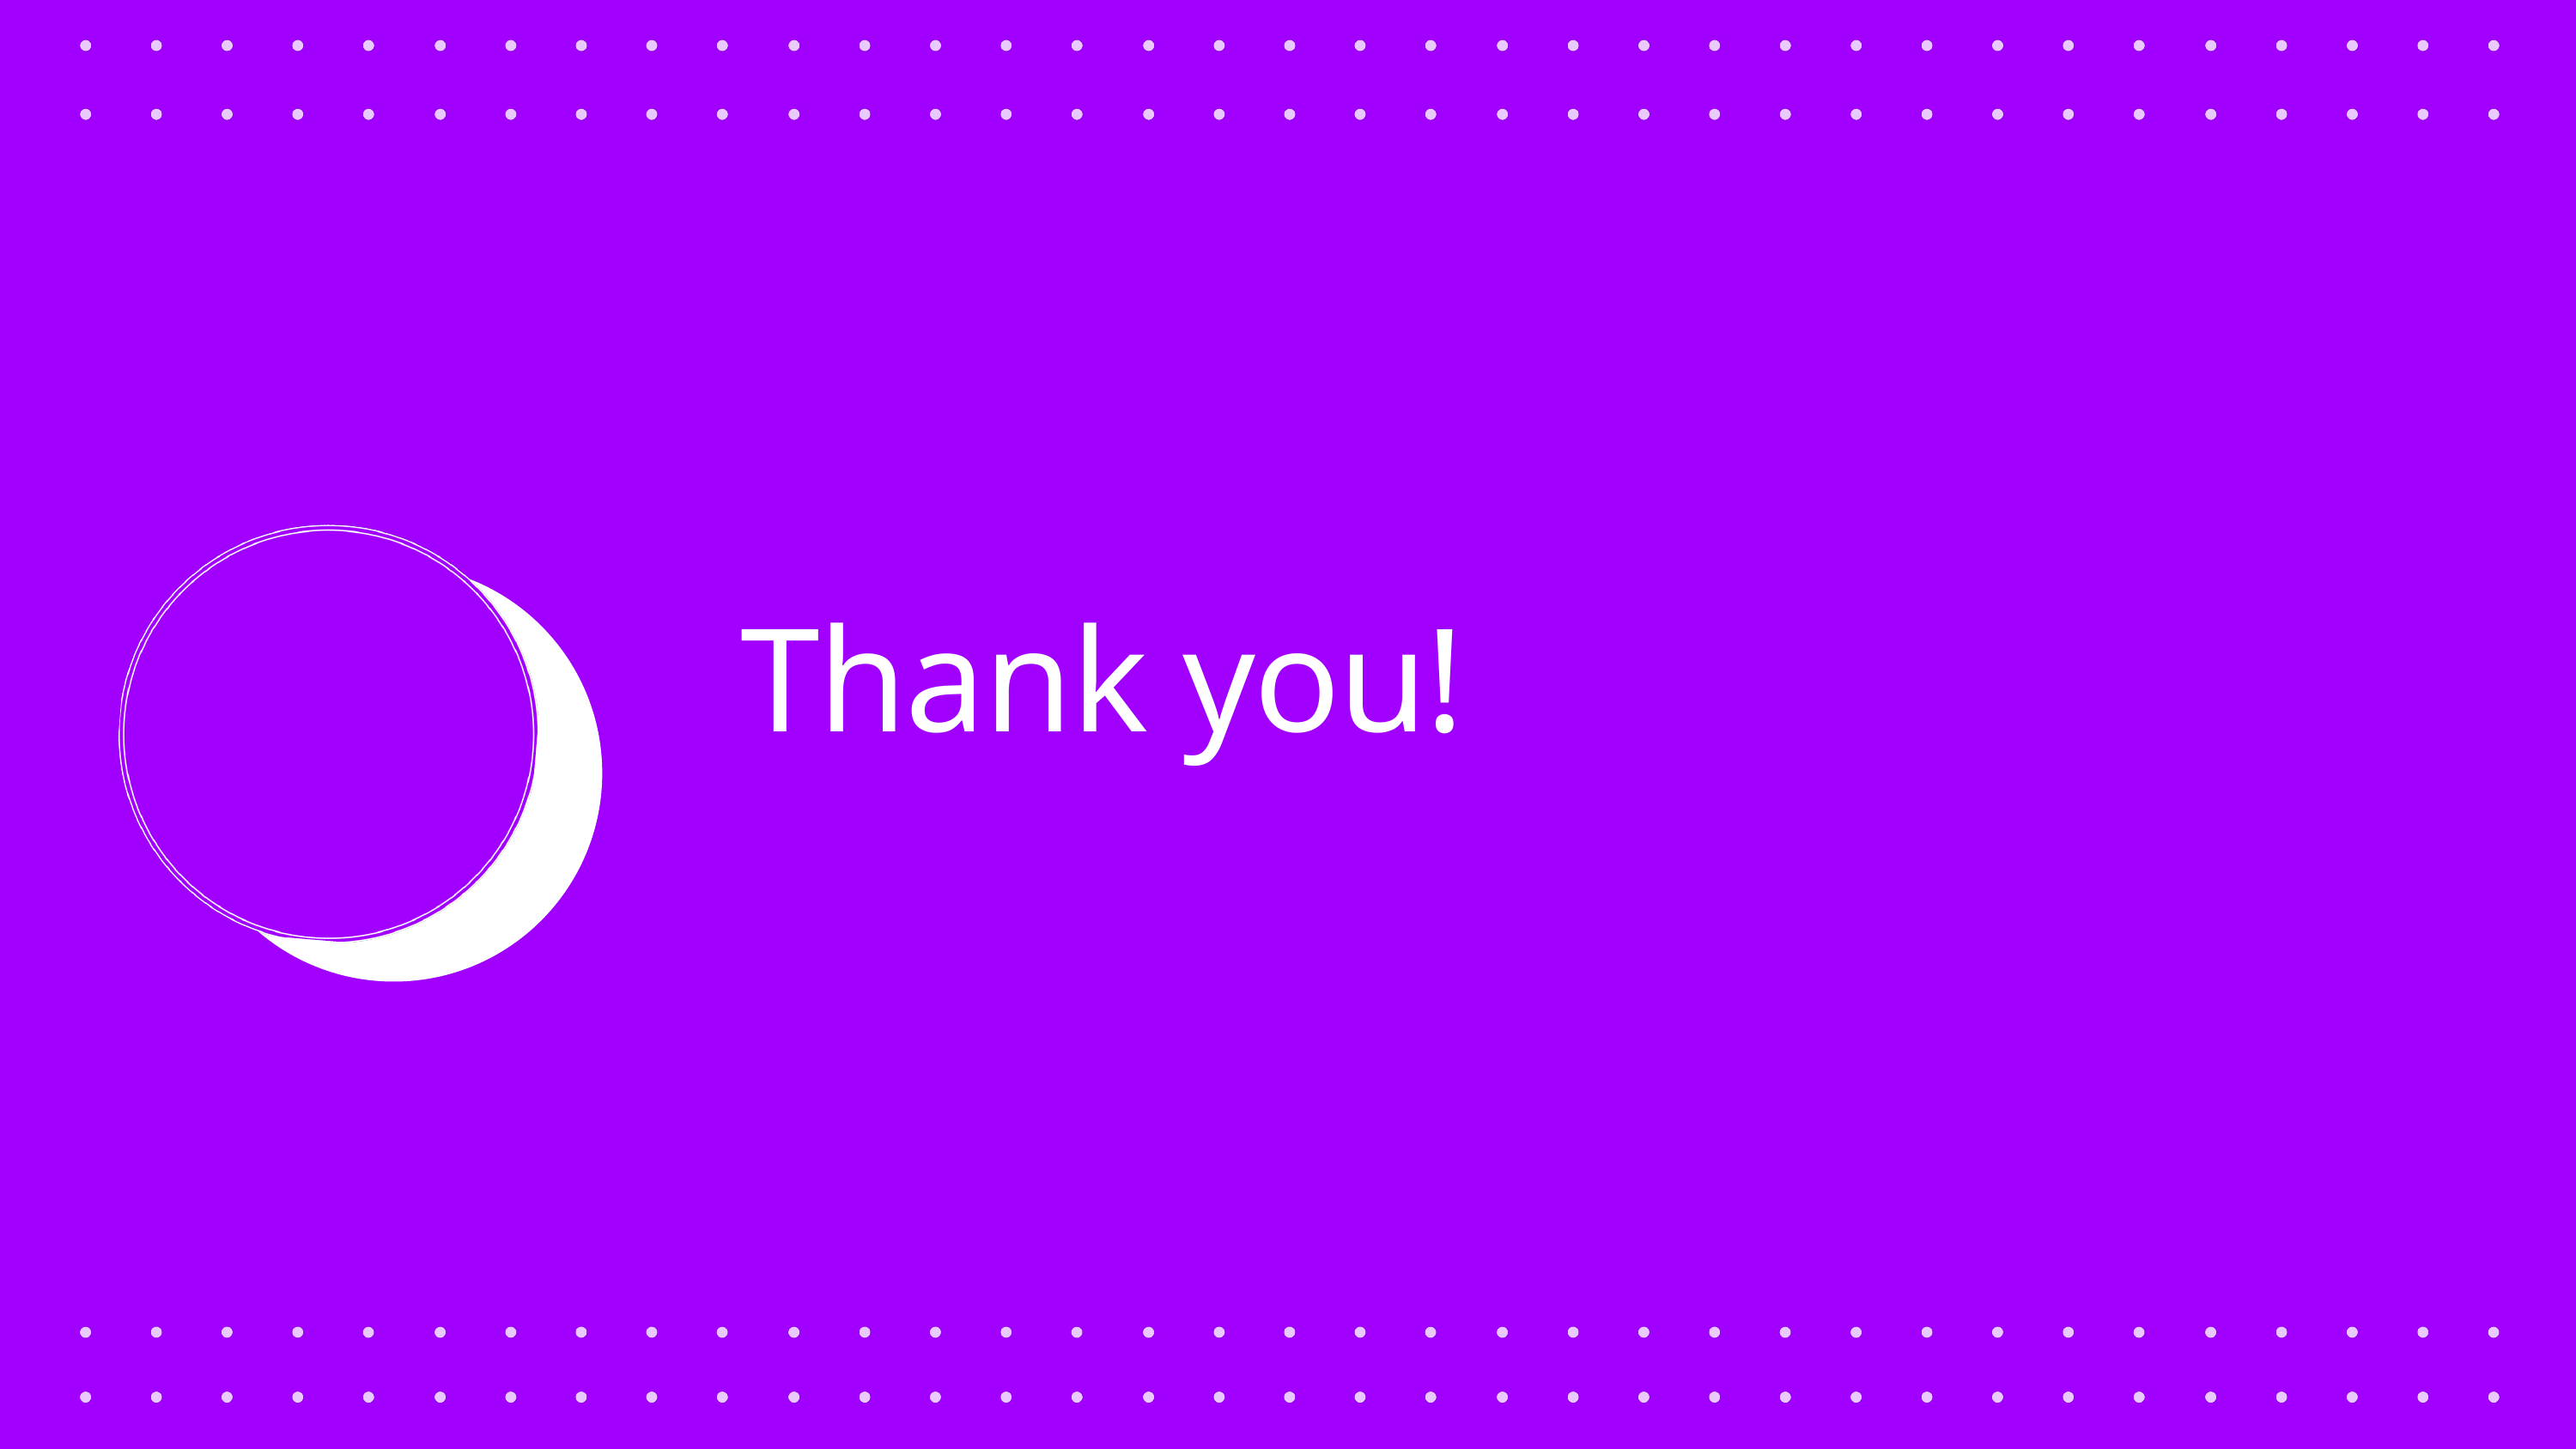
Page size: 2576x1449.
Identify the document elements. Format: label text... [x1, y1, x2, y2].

text_box Thank you! [657, 588, 1465, 761]
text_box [72, 1322, 2504, 1449]
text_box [102, 506, 603, 982]
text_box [72, 0, 2504, 124]
